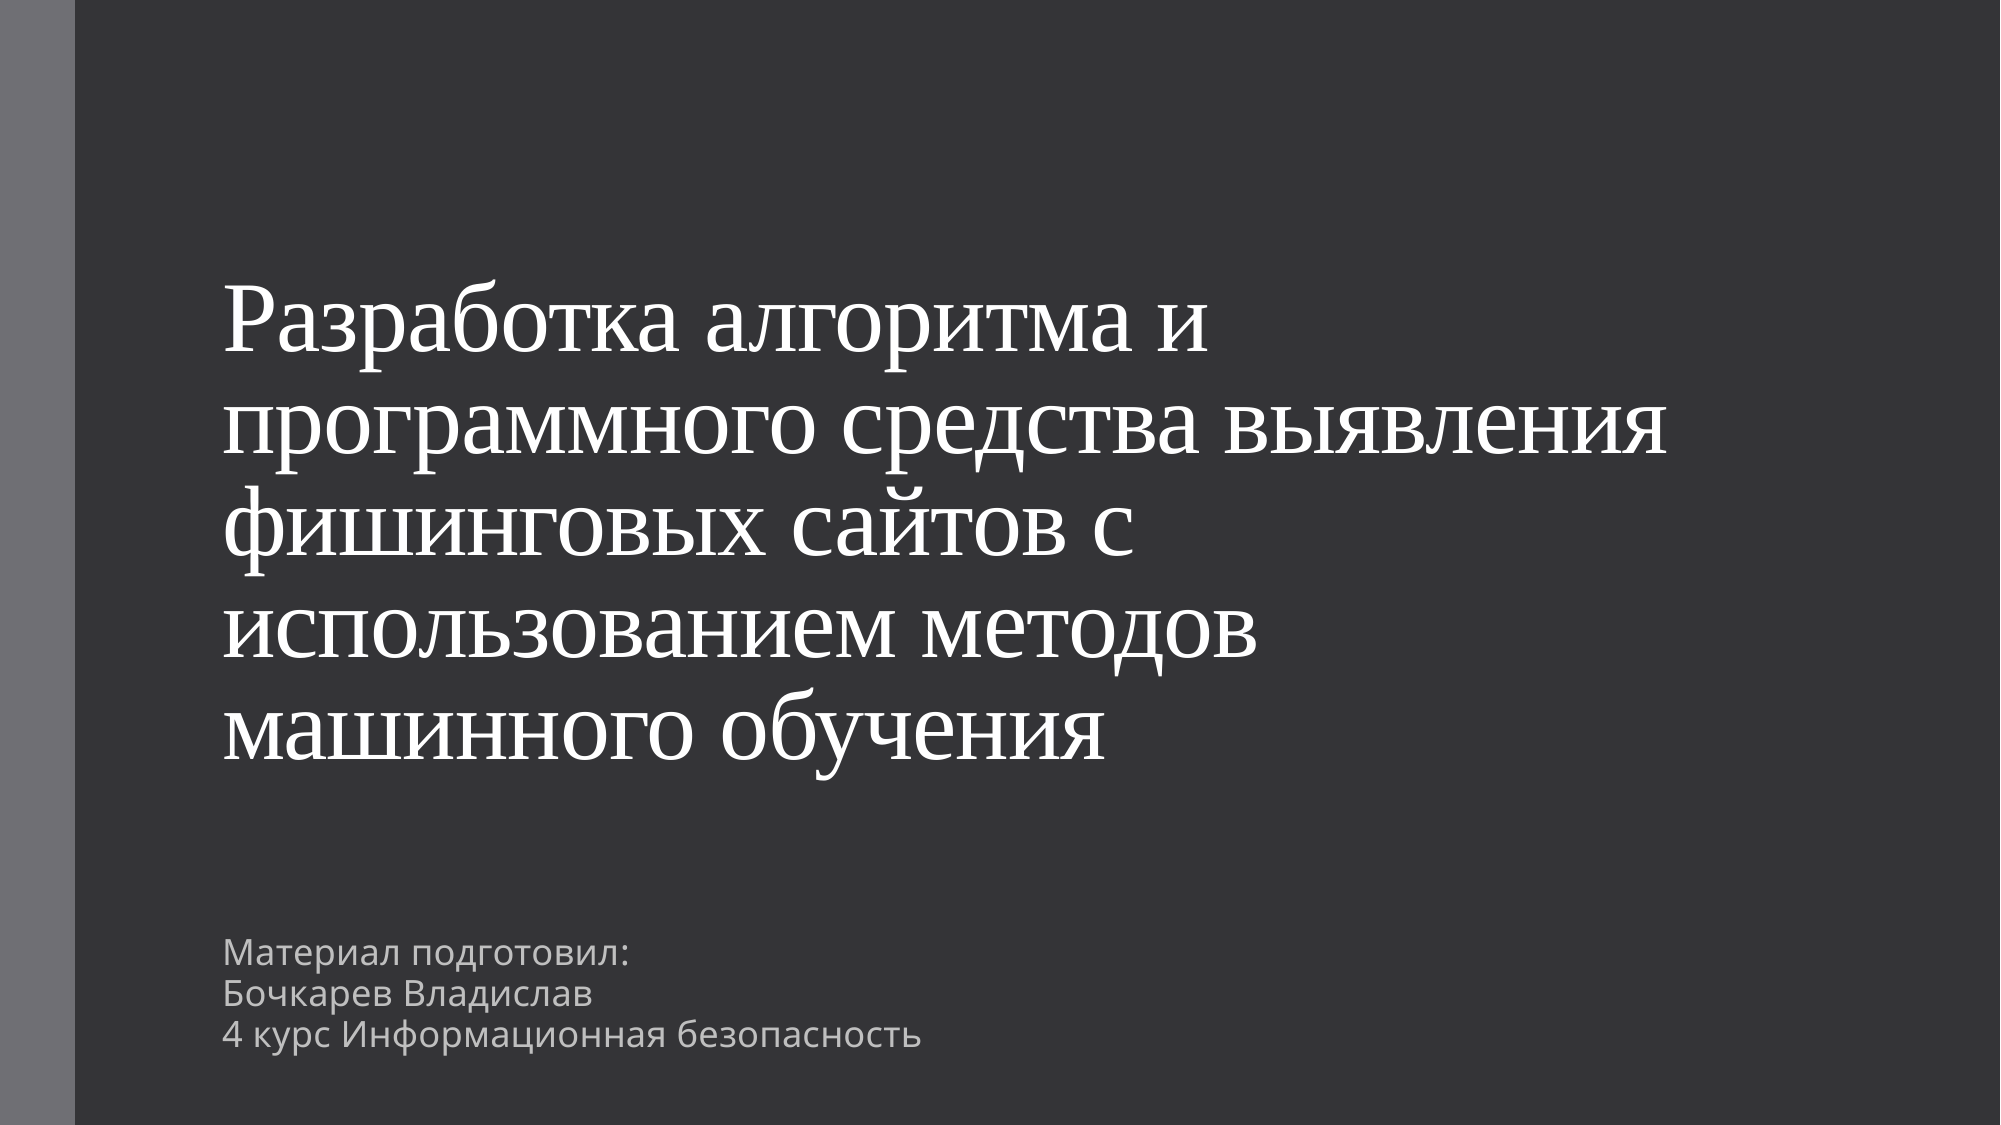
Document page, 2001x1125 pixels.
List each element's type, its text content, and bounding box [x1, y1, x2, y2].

subtitle Материал подготовил: Бочкарев Владислав 4 курс Информационная безопасность [206, 787, 1752, 1065]
title Разработка алгоритма и программного средства выявления фишинговых сайтов с использованием методов машинного обучения [206, 124, 1752, 787]
